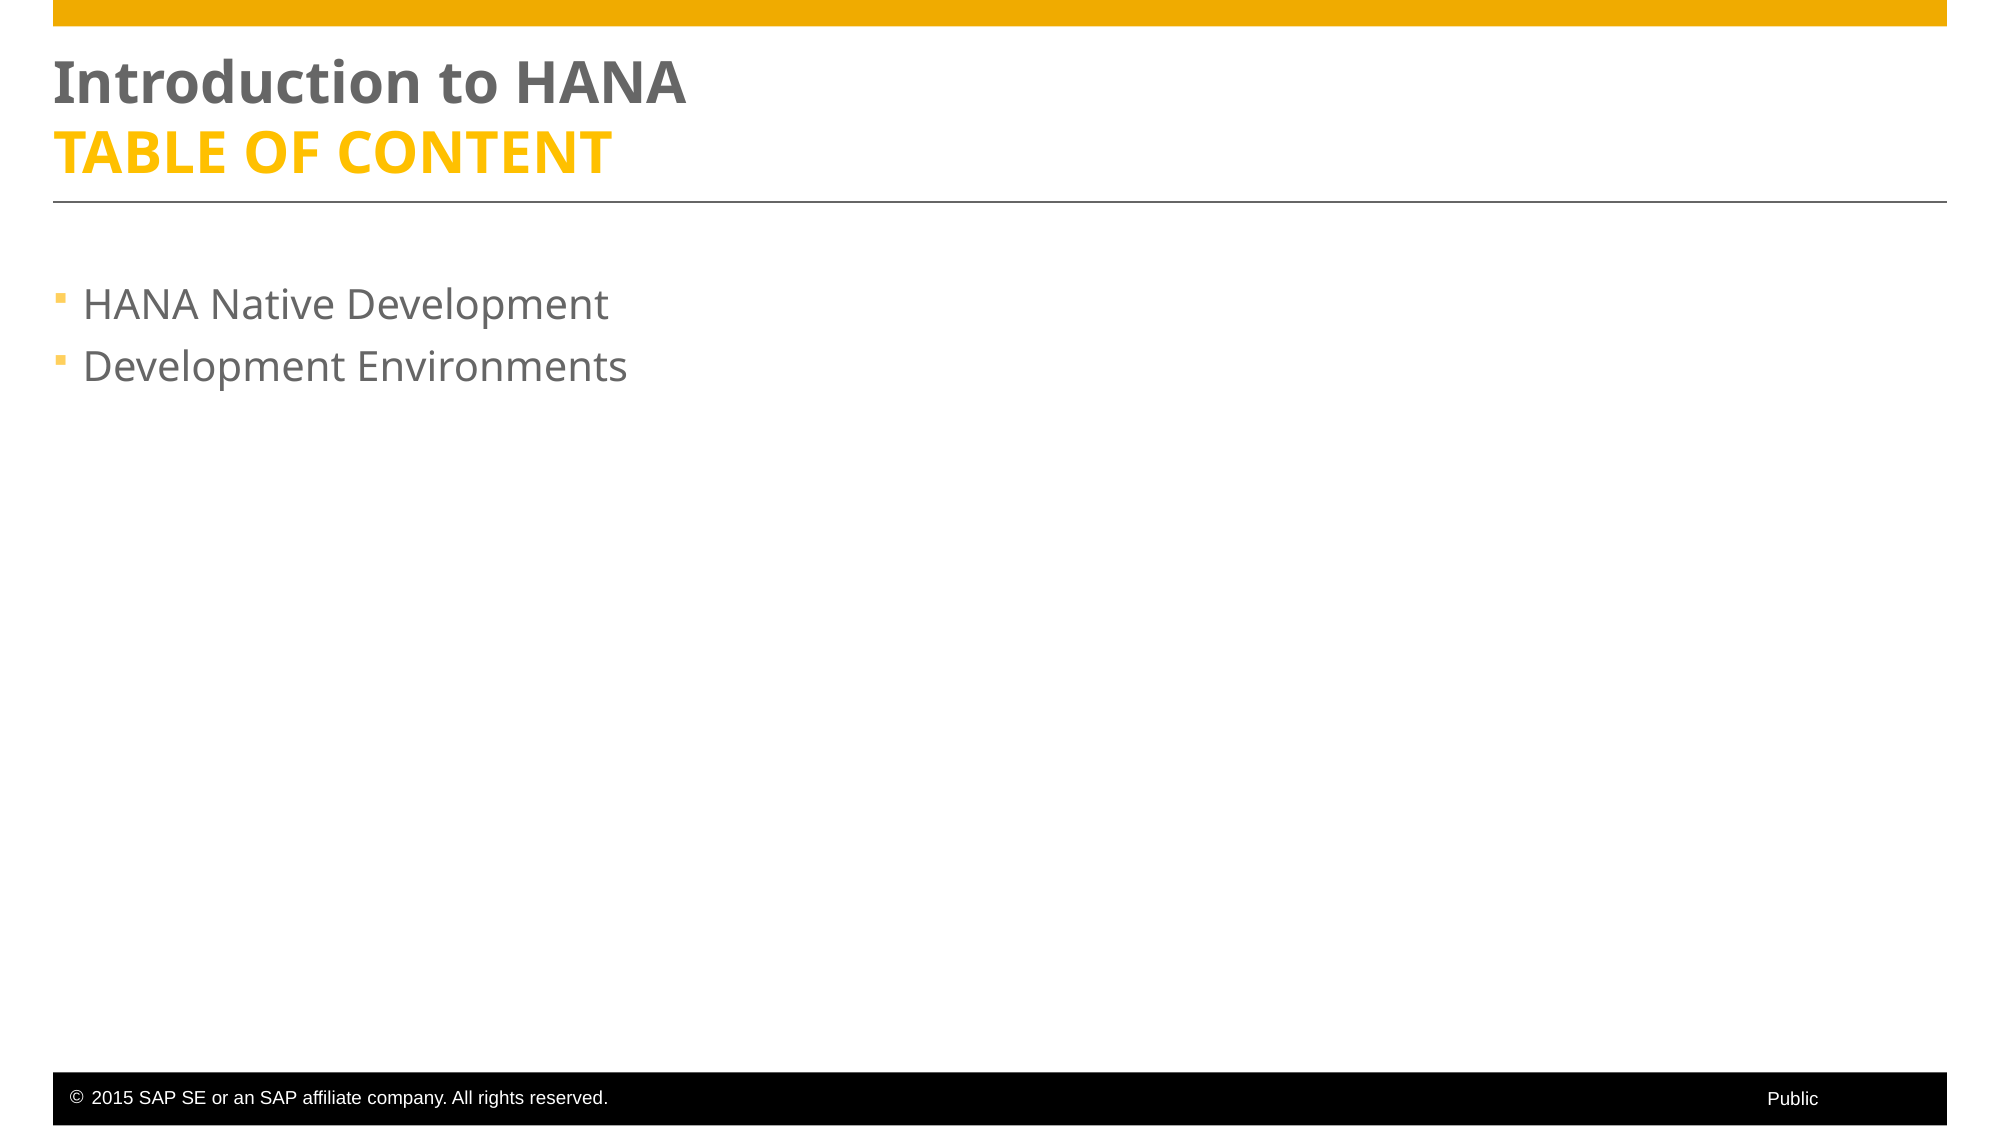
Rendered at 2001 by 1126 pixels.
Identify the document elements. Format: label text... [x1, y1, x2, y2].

title Introduction to HANA Table of Content [53, 53, 1947, 178]
list HANA Native Development Development Environments [53, 277, 1947, 907]
